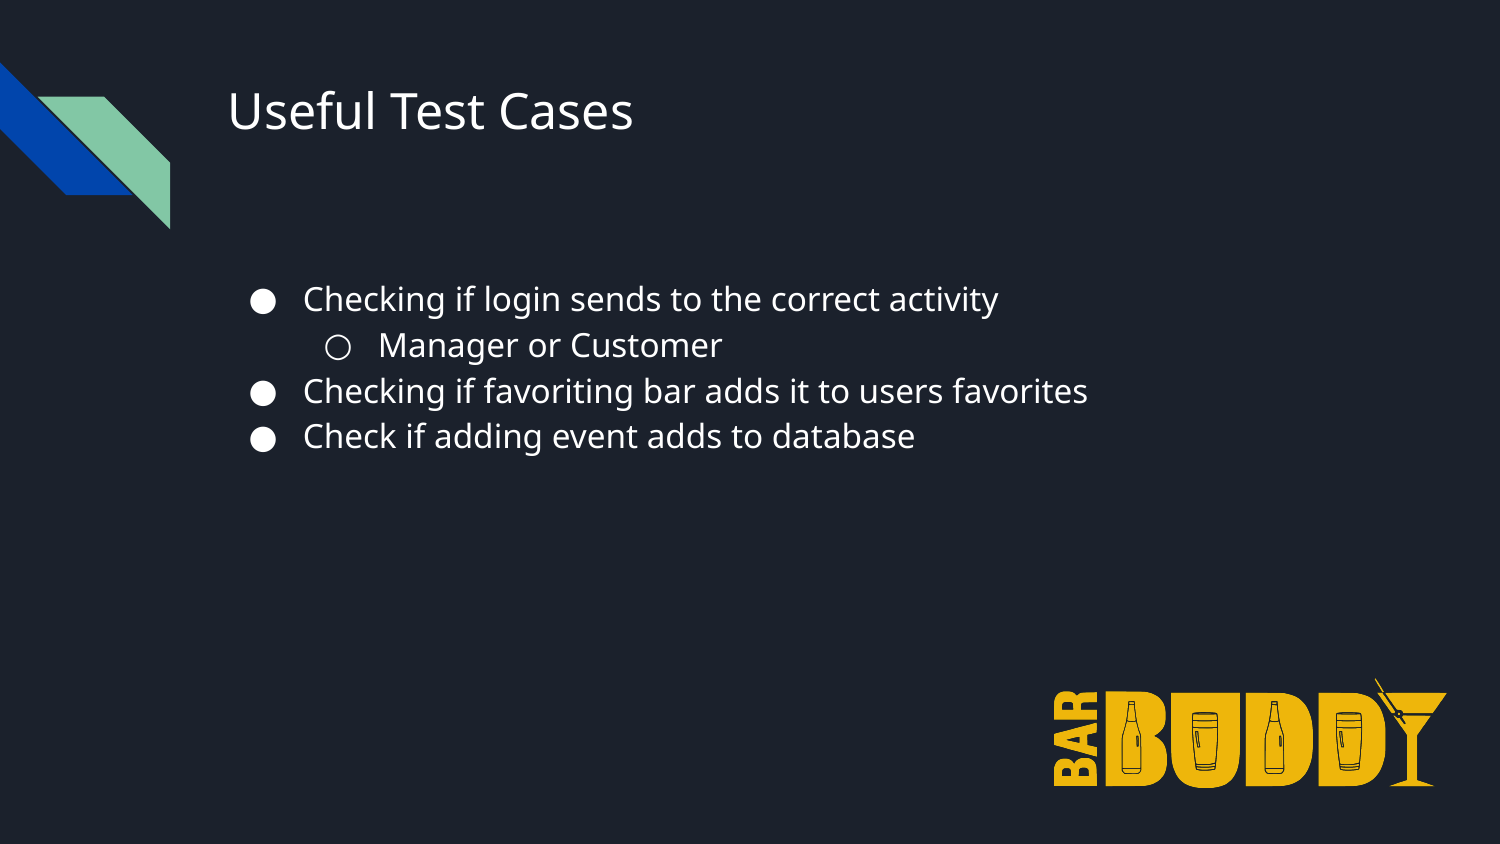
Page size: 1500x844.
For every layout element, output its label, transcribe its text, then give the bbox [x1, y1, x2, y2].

list Checking if login sends to the correct activity Manager or Customer Checking if favoriting bar adds it to users favorites Check if adding event adds to database [212, 257, 1368, 735]
picture [1054, 678, 1447, 789]
title Useful Test Cases [212, 64, 1368, 215]
